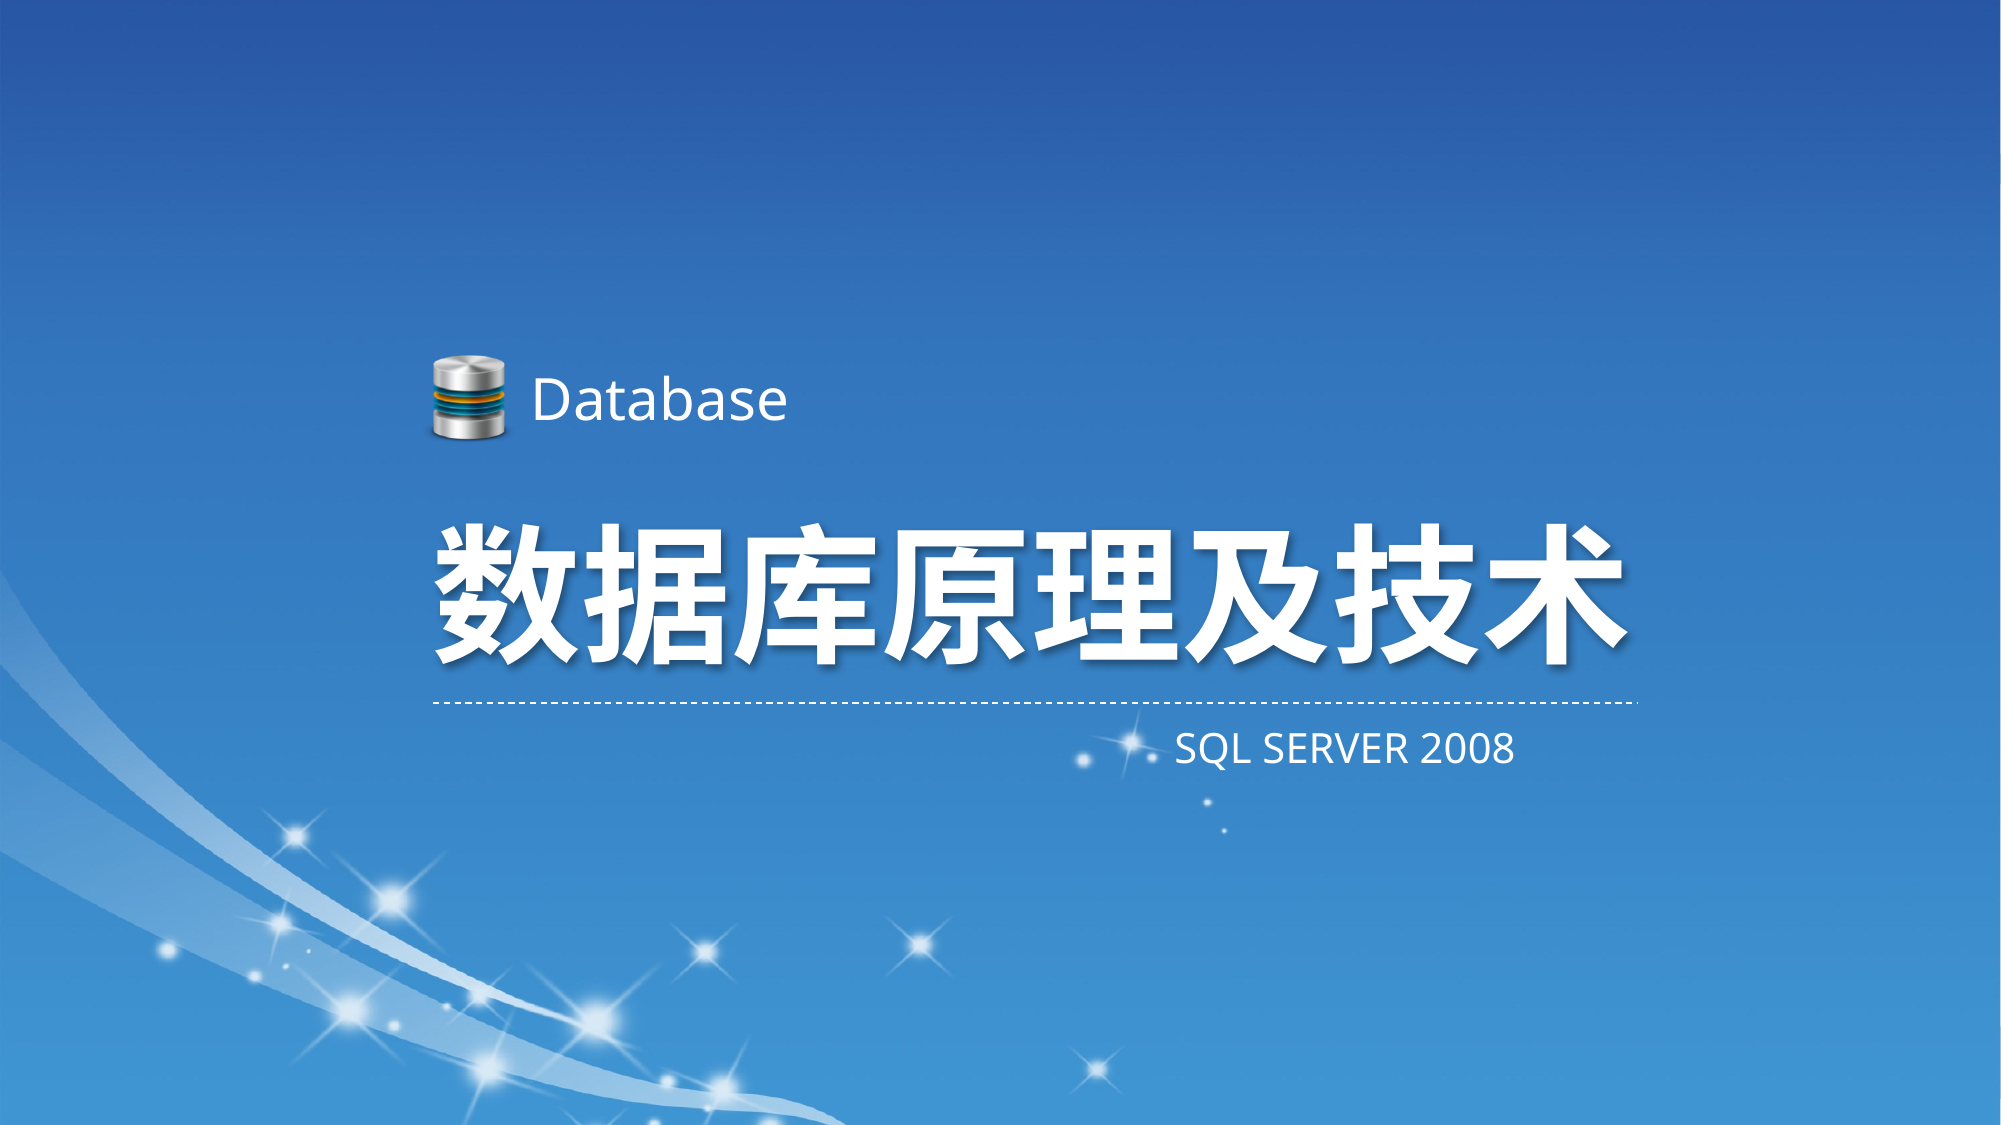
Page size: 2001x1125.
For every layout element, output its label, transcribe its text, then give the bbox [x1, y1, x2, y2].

text_box Database [520, 354, 859, 439]
picture [0, 0, 2001, 1125]
text_box SQL SERVER 2008 [1159, 714, 1639, 780]
text_box 数据库原理及技术 [267, 494, 1647, 690]
